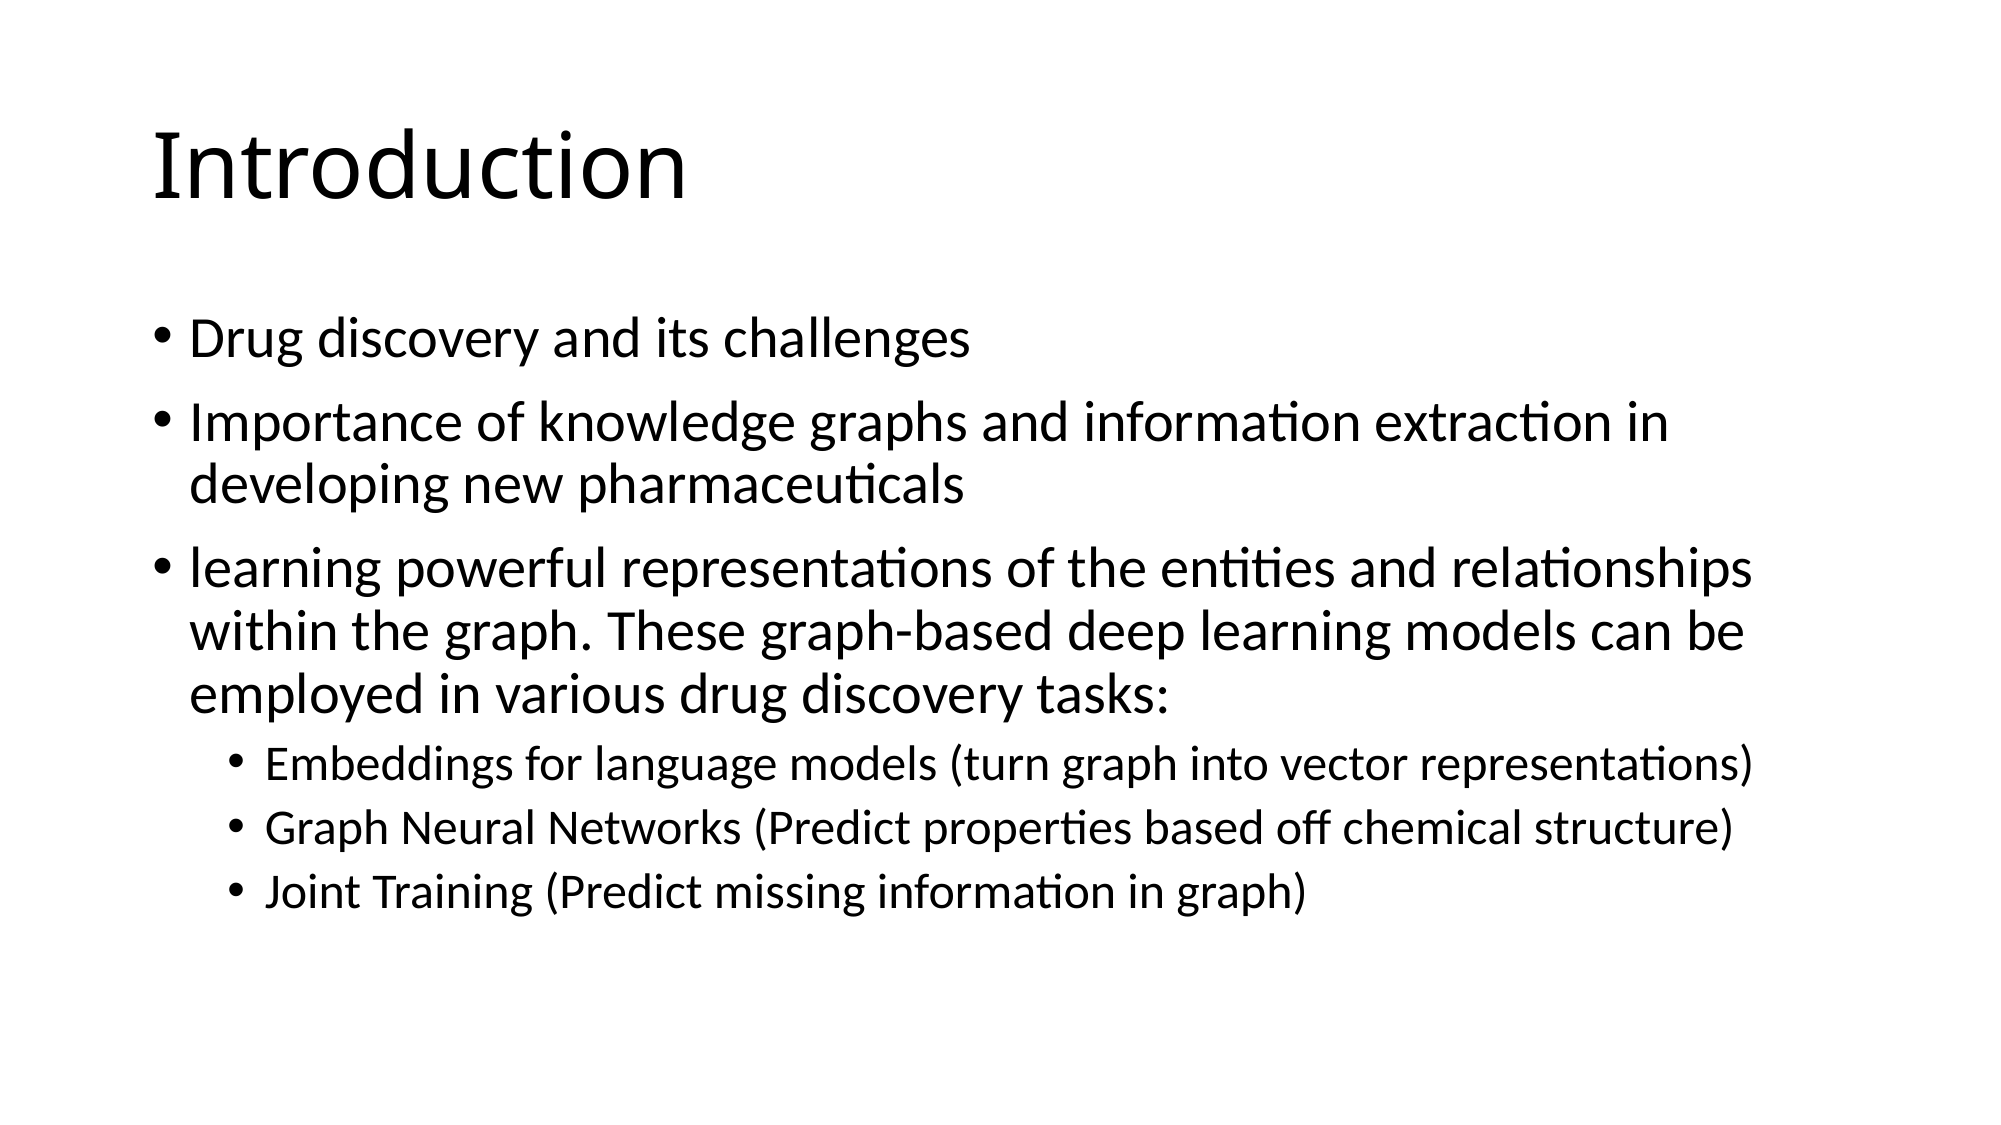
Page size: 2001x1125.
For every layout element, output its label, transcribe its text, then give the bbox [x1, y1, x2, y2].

list Drug discovery and its challenges Importance of knowledge graphs and information extraction in developing new pharmaceuticals learning powerful representations of the entities and relationships within the graph. These graph-based deep learning models can be employed in various drug discovery tasks: Embeddings for language models (turn graph into vector representations) Graph Neural Networks (Predict properties based off chemical structure) Joint Training (Predict missing information in graph) [137, 299, 1863, 1014]
title Introduction [137, 59, 1863, 278]
